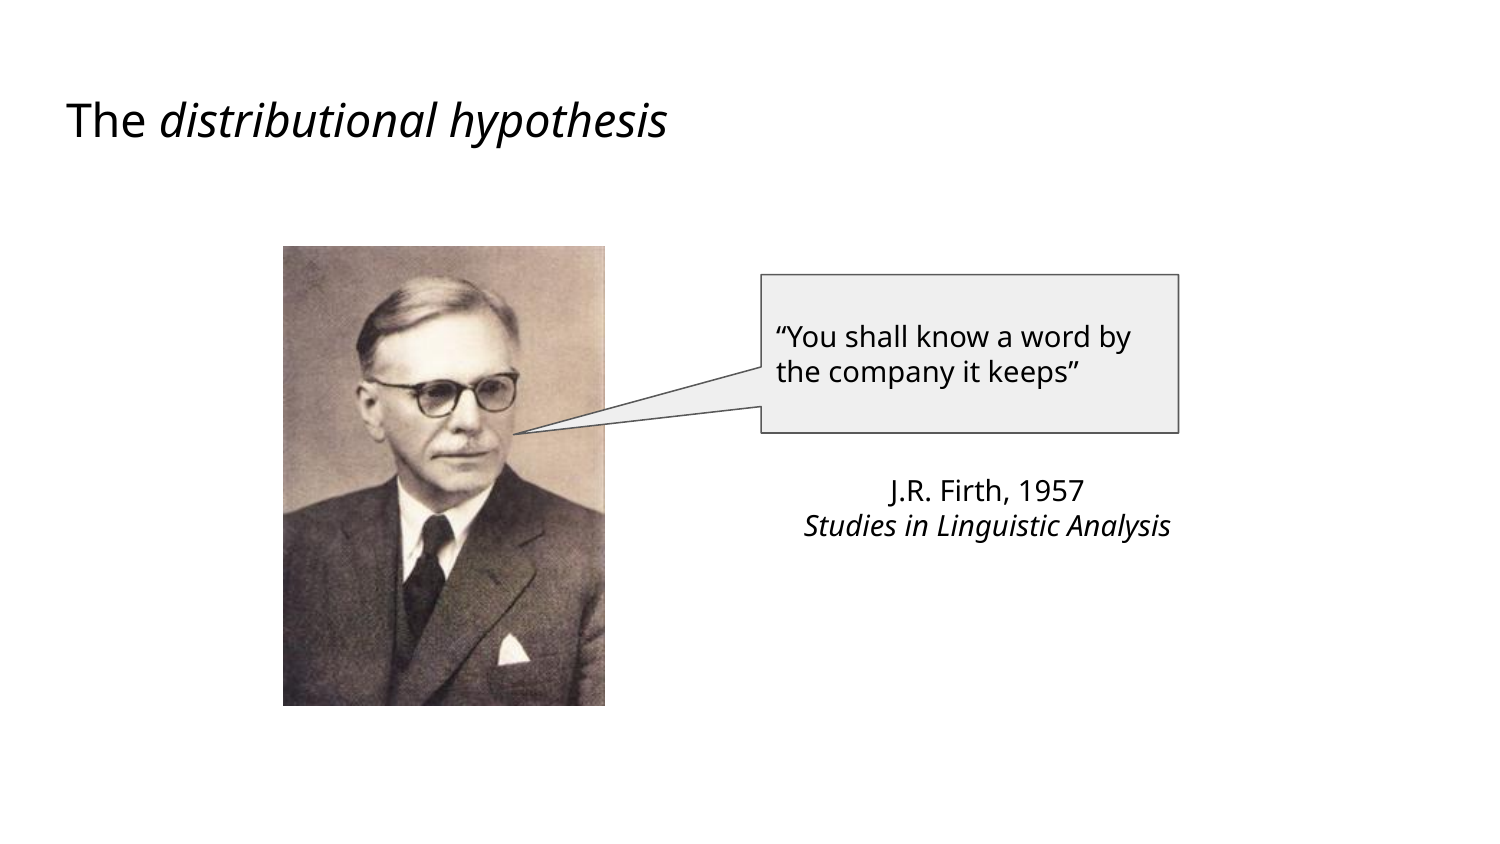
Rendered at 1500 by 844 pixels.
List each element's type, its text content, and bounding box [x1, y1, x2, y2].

picture [283, 246, 606, 706]
title The distributional hypothesis [51, 72, 1449, 167]
text_box “You shall know a word by the company it keeps” [610, 274, 1179, 433]
text_box J.R. Firth, 1957 Studies in Linguistic Analysis [718, 457, 1257, 558]
